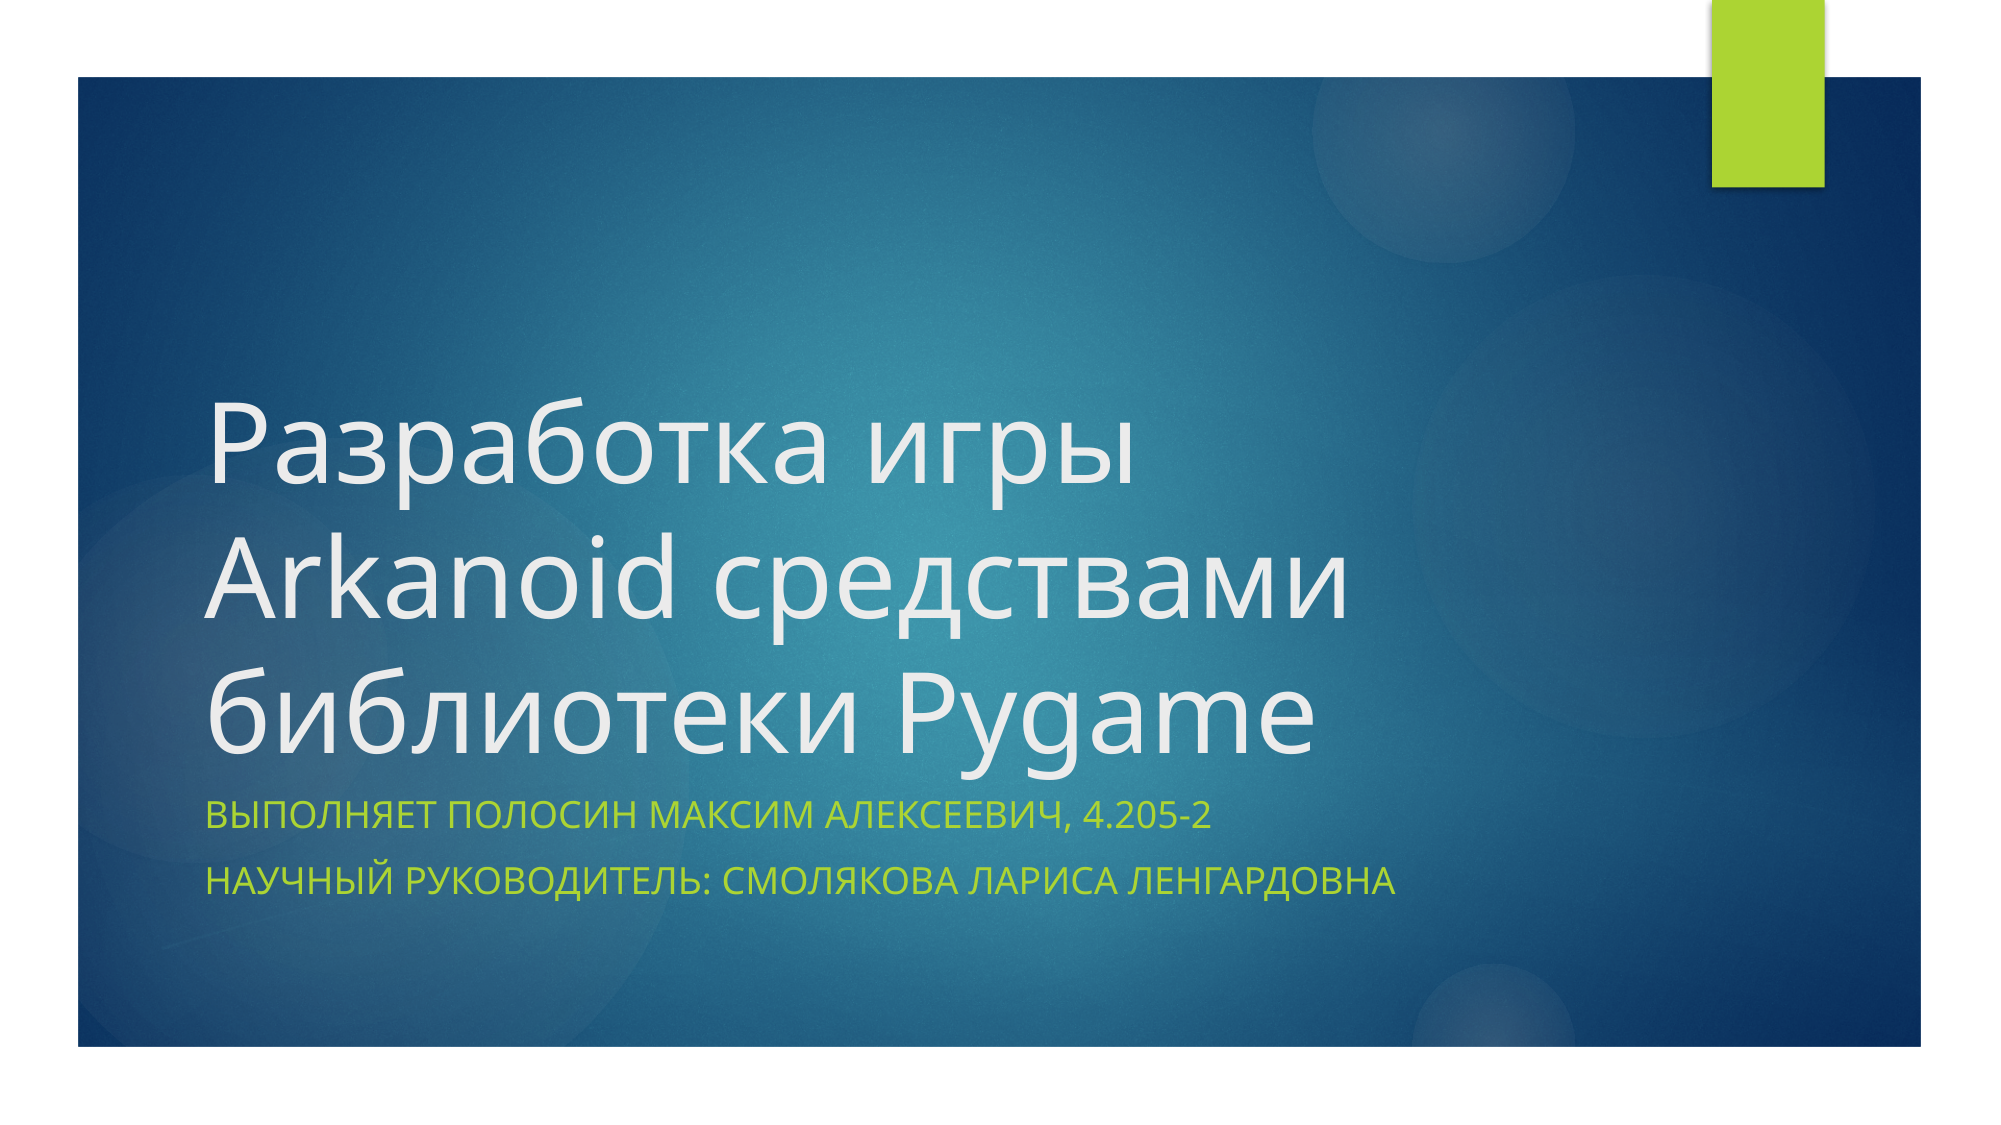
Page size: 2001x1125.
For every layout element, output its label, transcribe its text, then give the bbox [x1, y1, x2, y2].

subtitle Выполняет Полосин Максим Алексеевич, 4.205-2 Научный руководитель: Смолякова Лариса ЛЕнгардовна [189, 783, 1638, 925]
title Разработка игры Arkanoid средствами библиотеки Pygame [189, 344, 1638, 783]
